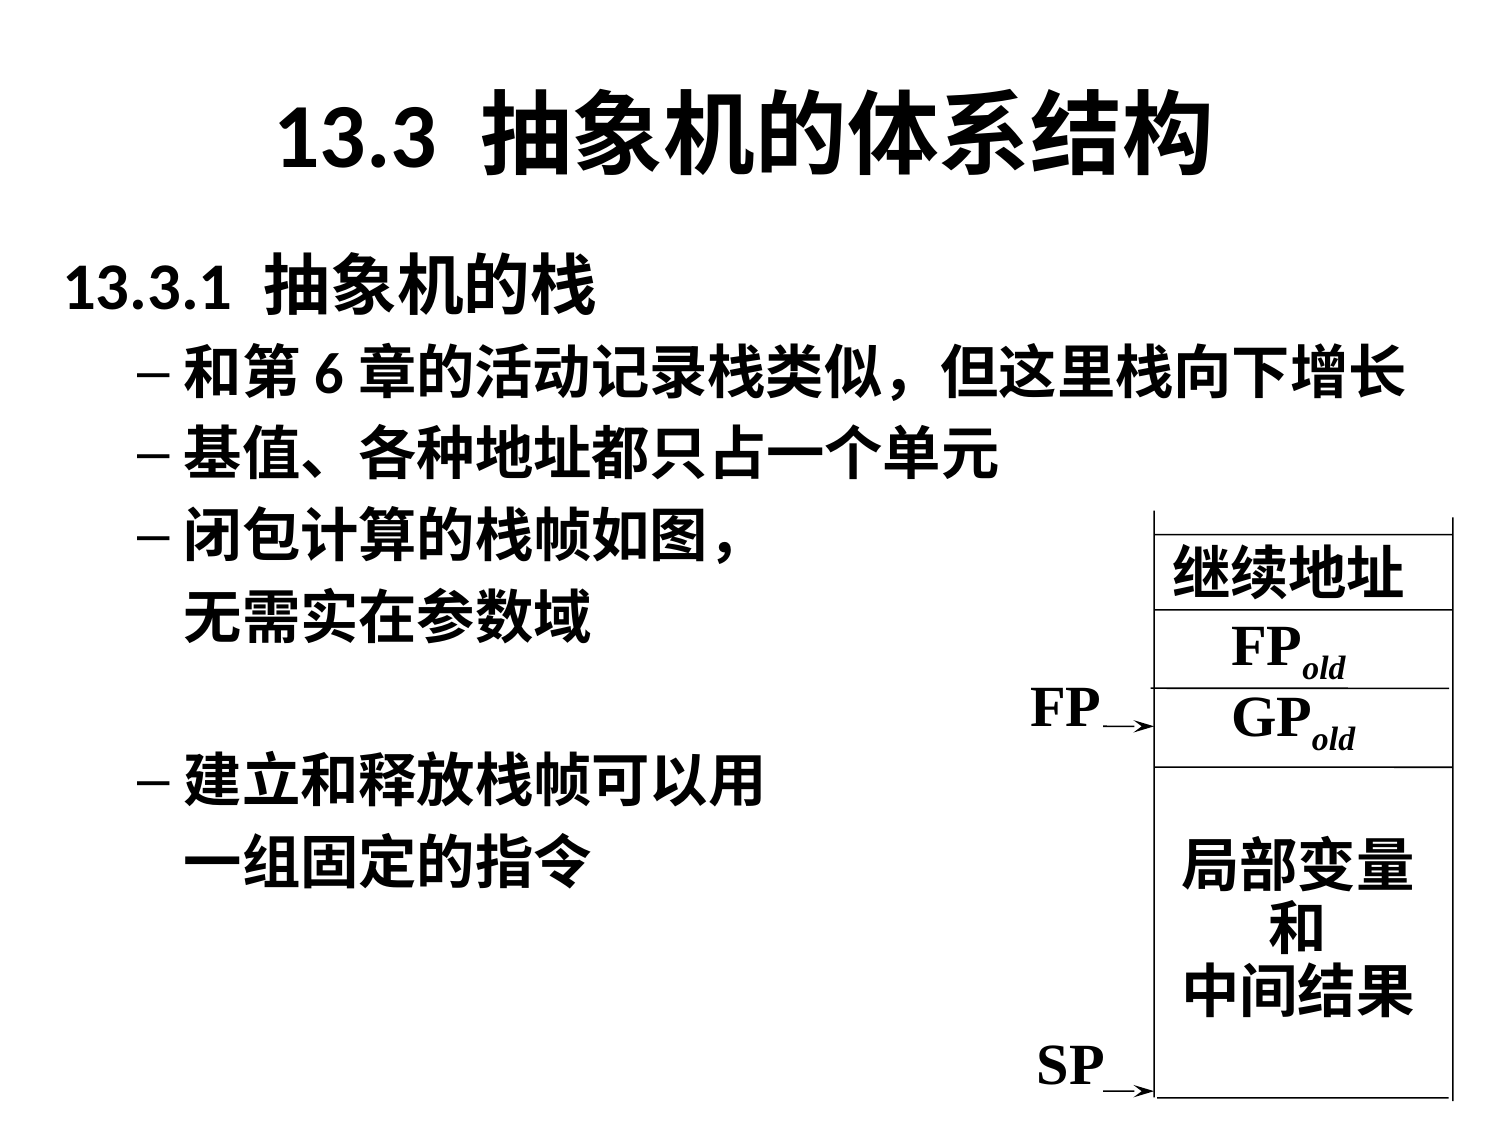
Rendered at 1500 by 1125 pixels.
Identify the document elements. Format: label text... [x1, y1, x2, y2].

list 13.3.1 抽象机的栈 和第6章的活动记录栈类似，但这里栈向下增长 基值、各种地址都只占一个单元 闭包计算的栈帧如图， 无需实在参数域 建立和释放栈帧可以用 一组固定的指令 [47, 235, 1452, 1063]
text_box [1021, 510, 1454, 1125]
title 13.3 抽象机的体系结构 [50, 37, 1438, 225]
